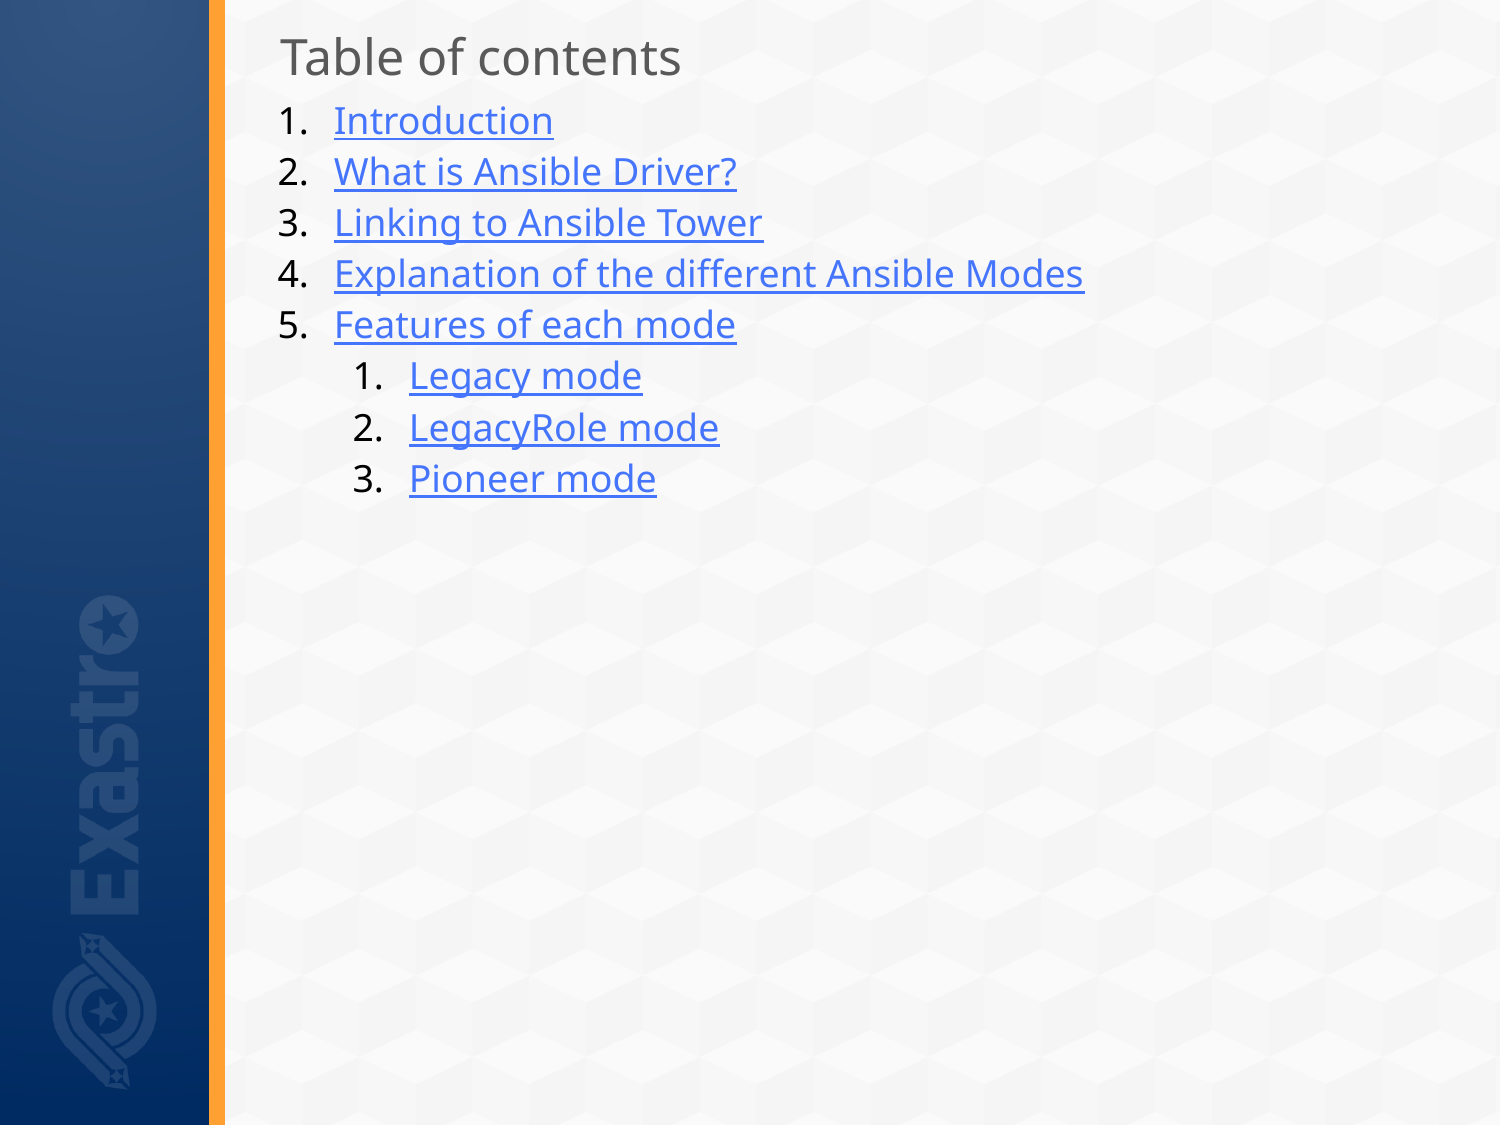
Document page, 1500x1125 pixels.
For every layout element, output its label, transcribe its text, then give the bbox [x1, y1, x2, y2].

picture [0, 0, 1500, 1125]
title Table of contents [265, 19, 1471, 85]
text_box Introduction What is Ansible Driver? Linking to Ansible Tower Explanation of the different Ansible Modes Features of each mode Legacy mode LegacyRole mode Pioneer mode [265, 85, 1471, 1106]
